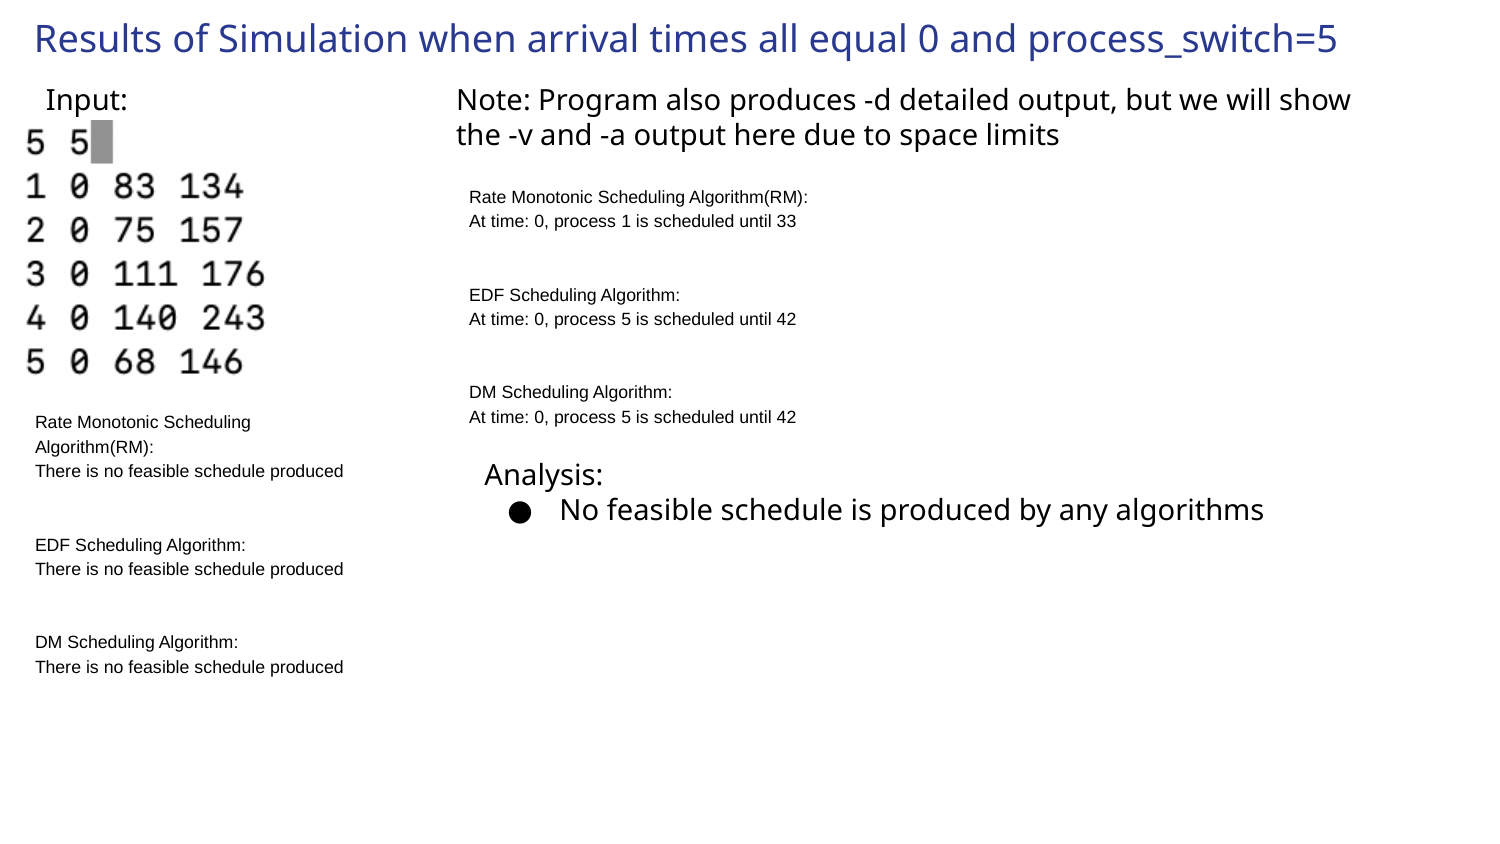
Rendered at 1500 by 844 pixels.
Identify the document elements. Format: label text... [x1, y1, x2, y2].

text_box Rate Monotonic Scheduling Algorithm(RM): There is no feasible schedule produced EDF Scheduling Algorithm: There is no feasible schedule produced DM Scheduling Algorithm: There is no feasible schedule produced [19, 393, 365, 692]
text_box Input: [30, 66, 441, 132]
text_box Note: Program also produces -d detailed output, but we will show the -v and -a output here due to space limits [441, 66, 1417, 167]
title Results of Simulation when arrival times all equal 0 and process_switch=5 [18, 0, 1417, 100]
text_box Analysis: No feasible schedule is produced by any algorithms [469, 441, 1446, 577]
picture [19, 120, 311, 402]
text_box Rate Monotonic Scheduling Algorithm(RM): At time: 0, process 1 is scheduled until 33 EDF Scheduling Algorithm: At time: 0, process 5 is scheduled until 42 DM Scheduling Algorithm: At time: 0, process 5 is scheduled until 42 [454, 167, 947, 442]
